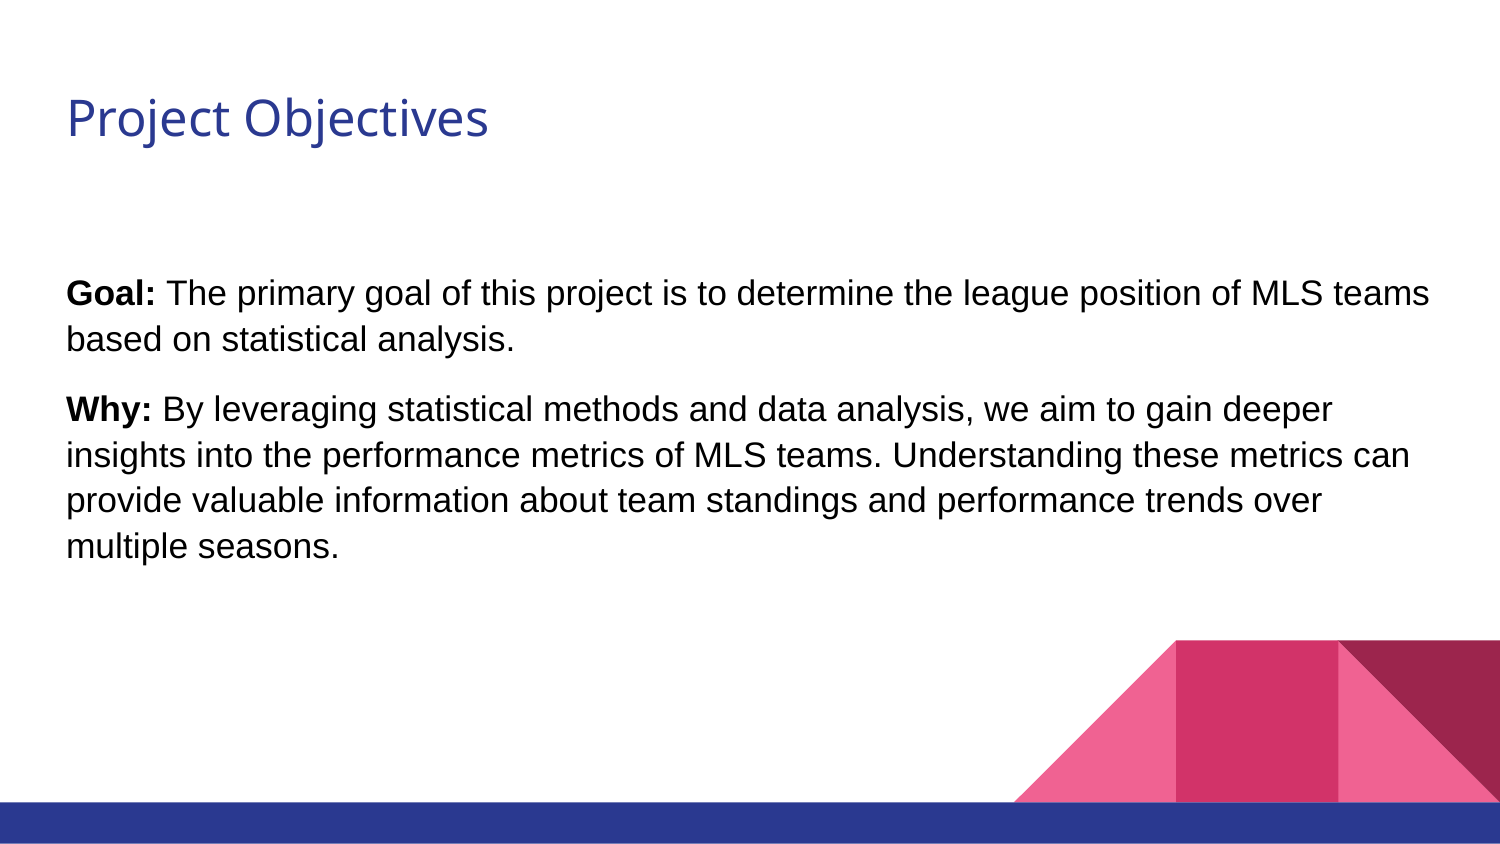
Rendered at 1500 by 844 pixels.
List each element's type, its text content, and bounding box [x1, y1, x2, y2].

title Project Objectives [51, 67, 1449, 167]
list Goal: The primary goal of this project is to determine the league position of MLS teams based on statistical analysis. Why: By leveraging statistical methods and data analysis, we aim to gain deeper insights into the performance metrics of MLS teams. Understanding these metrics can provide valuable information about team standings and performance trends over multiple seasons. [51, 201, 1449, 750]
